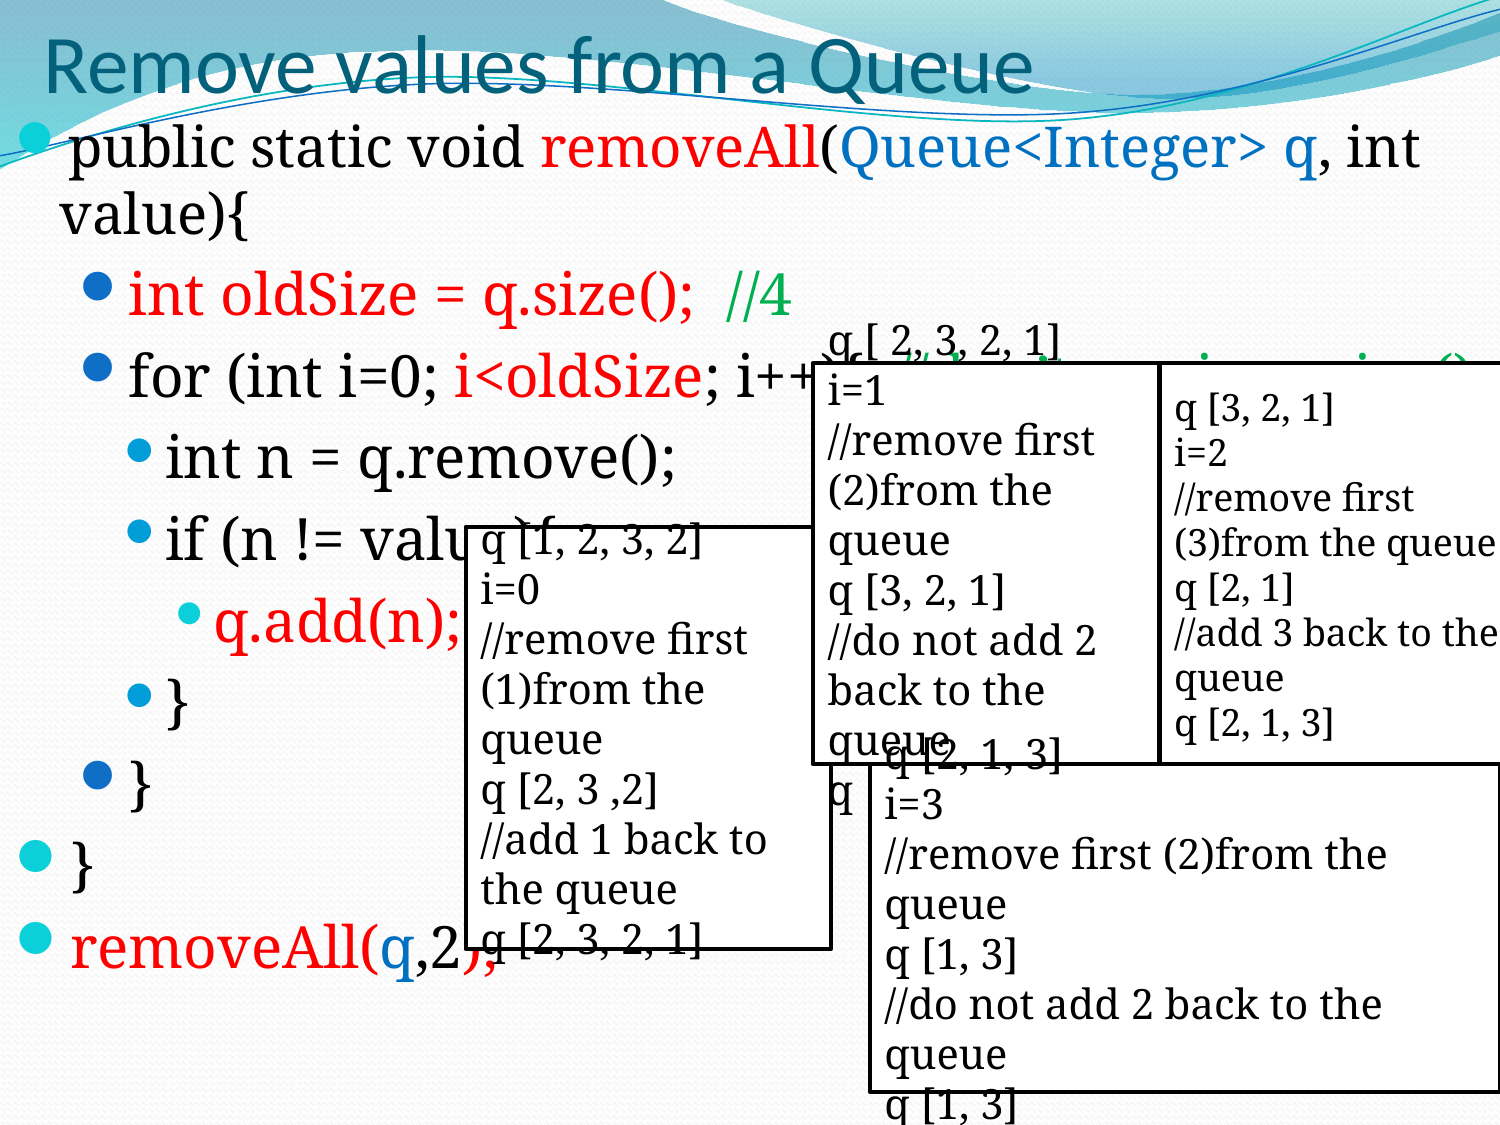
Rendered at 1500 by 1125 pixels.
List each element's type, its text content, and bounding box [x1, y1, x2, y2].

text_box q [ 2, 3, 2, 1] i=1 //remove first (2)from the queue q [3, 2, 1] //do not add 2 back to the queue q [3, 2, 1] [811, 361, 1157, 766]
text_box q [3, 2, 1] i=2 //remove first (3)from the queue q [2, 1] //add 3 back to the queue q [2, 1, 3] [1157, 361, 1500, 762]
text_box q [2, 1, 3] i=3 //remove first (2)from the queue q [1, 3] //do not add 2 back to the queue q [1, 3] [868, 762, 1500, 1094]
text_box q [1, 2, 3, 2] i=0 //remove first (1)from the queue q [2, 3 ,2] //add 1 back to the queue q [2, 3, 2, 1] [464, 525, 833, 951]
title Remove values from a Queue [43, 9, 1500, 103]
list public static void removeAll(Queue<Integer> q, int value){ int oldSize = q.size(); //4 for (int i=0; i<oldSize; i++){ //don’t use i < q.size() int n = q.remove(); if (n != value){ q.add(n); } } } removeAll(q,2); [0, 103, 1500, 1125]
